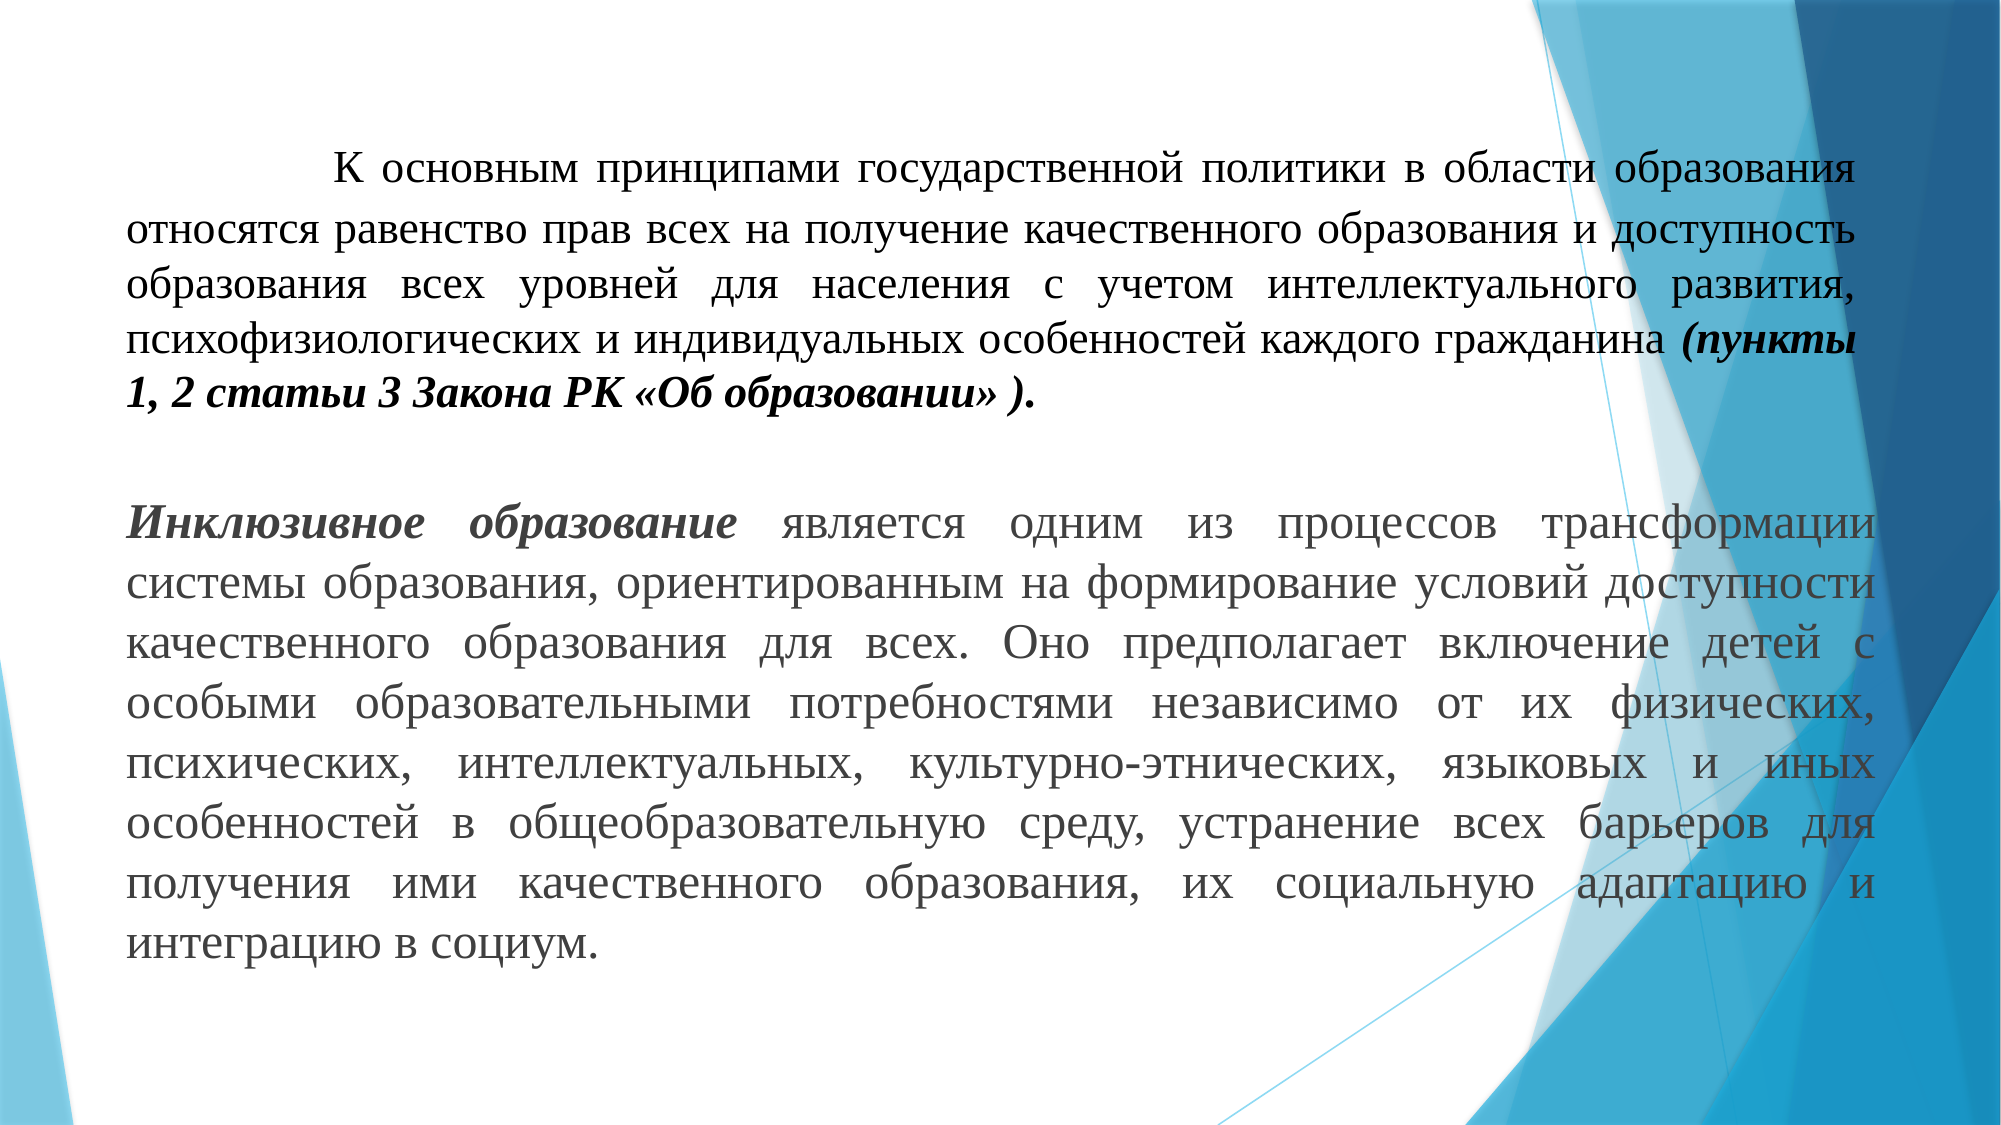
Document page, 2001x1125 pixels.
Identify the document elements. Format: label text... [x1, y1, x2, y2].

list Инклюзивное образование является одним из процессов трансформации системы образования, ориентированным на формирование условий доступности качественного образования для всех. Оно предполагает включение детей с особыми образовательными потребностями независимо от их физических, психических, интеллектуальных, культурно-этнических, языковых и иных особенностей в общеобразовательную среду, устранение всех барьеров для получения ими качественного образования, их социальную адаптацию и интеграцию в социум. [111, 480, 1892, 991]
title К основным принципами государственной политики в области образования относятся равенство прав всех на получение качественного образования и доступность образования всех уровней для населения с учетом интеллектуального развития, психофизиологических и индивидуальных особенностей каждого гражданина (пункты 1, 2 статьи 3 Закона РК «Об образовании» ). [111, 99, 1873, 428]
